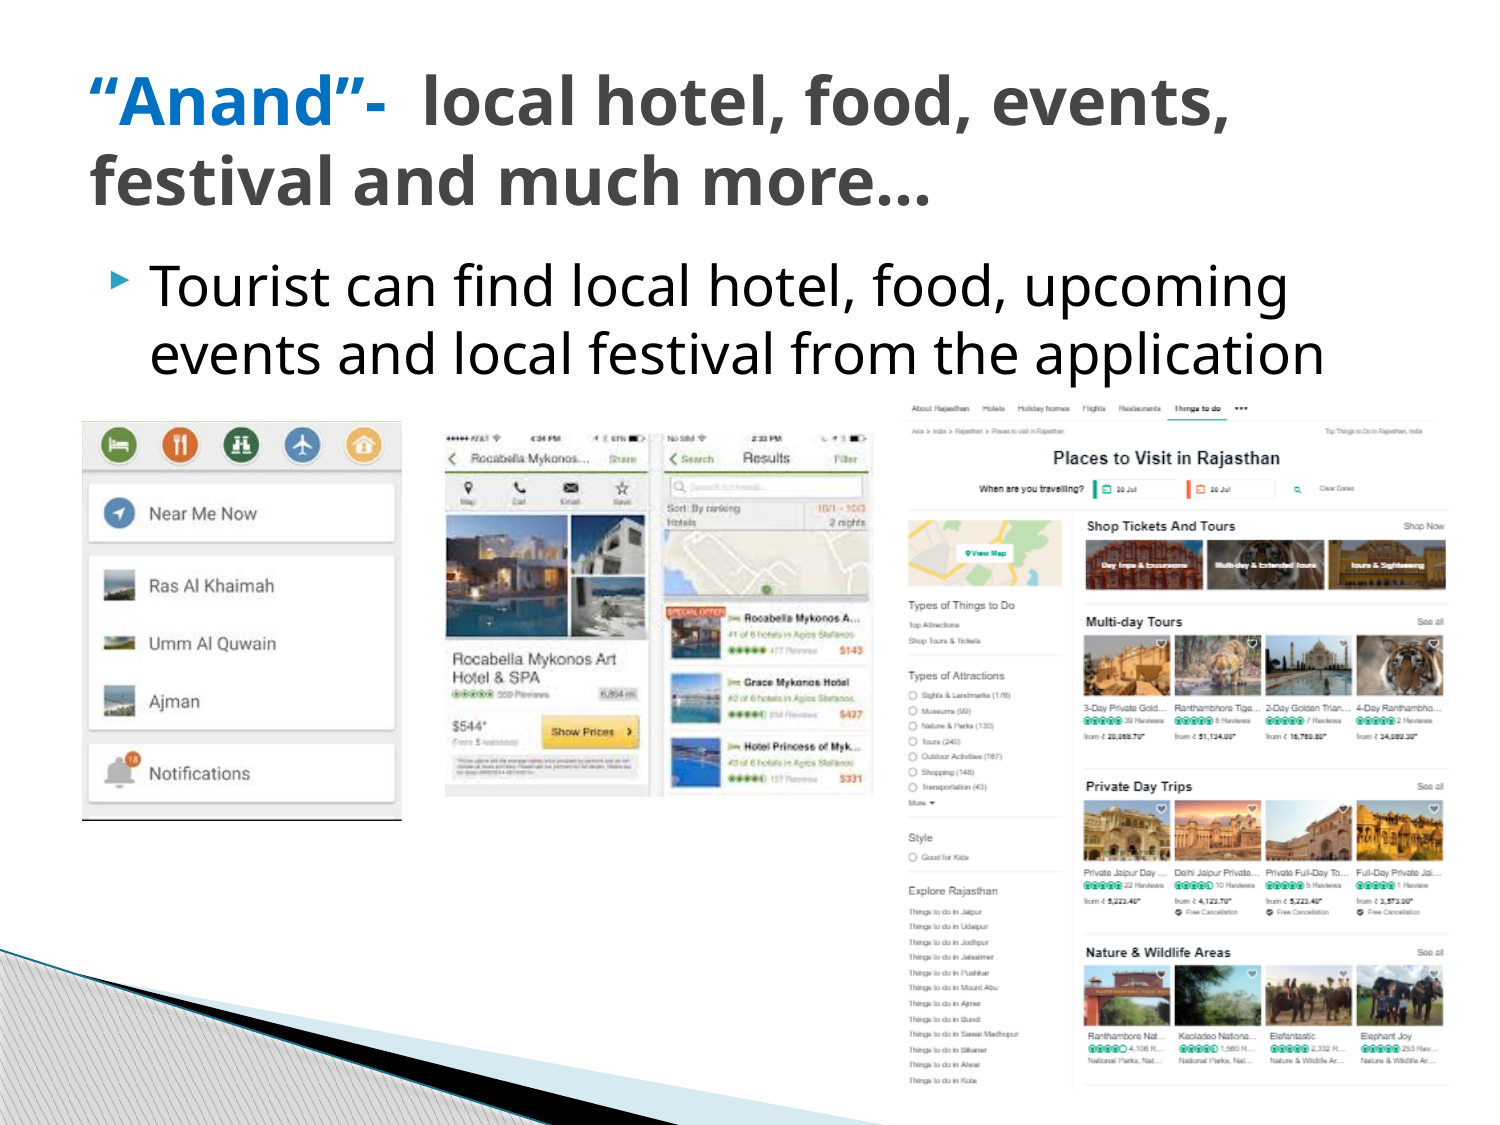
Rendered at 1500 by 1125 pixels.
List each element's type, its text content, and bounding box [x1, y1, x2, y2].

title “Anand”- local hotel, food, events, festival and much more… [75, 45, 1425, 233]
picture [445, 433, 874, 798]
picture [900, 398, 1455, 1091]
picture [81, 421, 402, 821]
list Tourist can find local hotel, food, upcoming events and local festival from the application [75, 243, 1425, 986]
